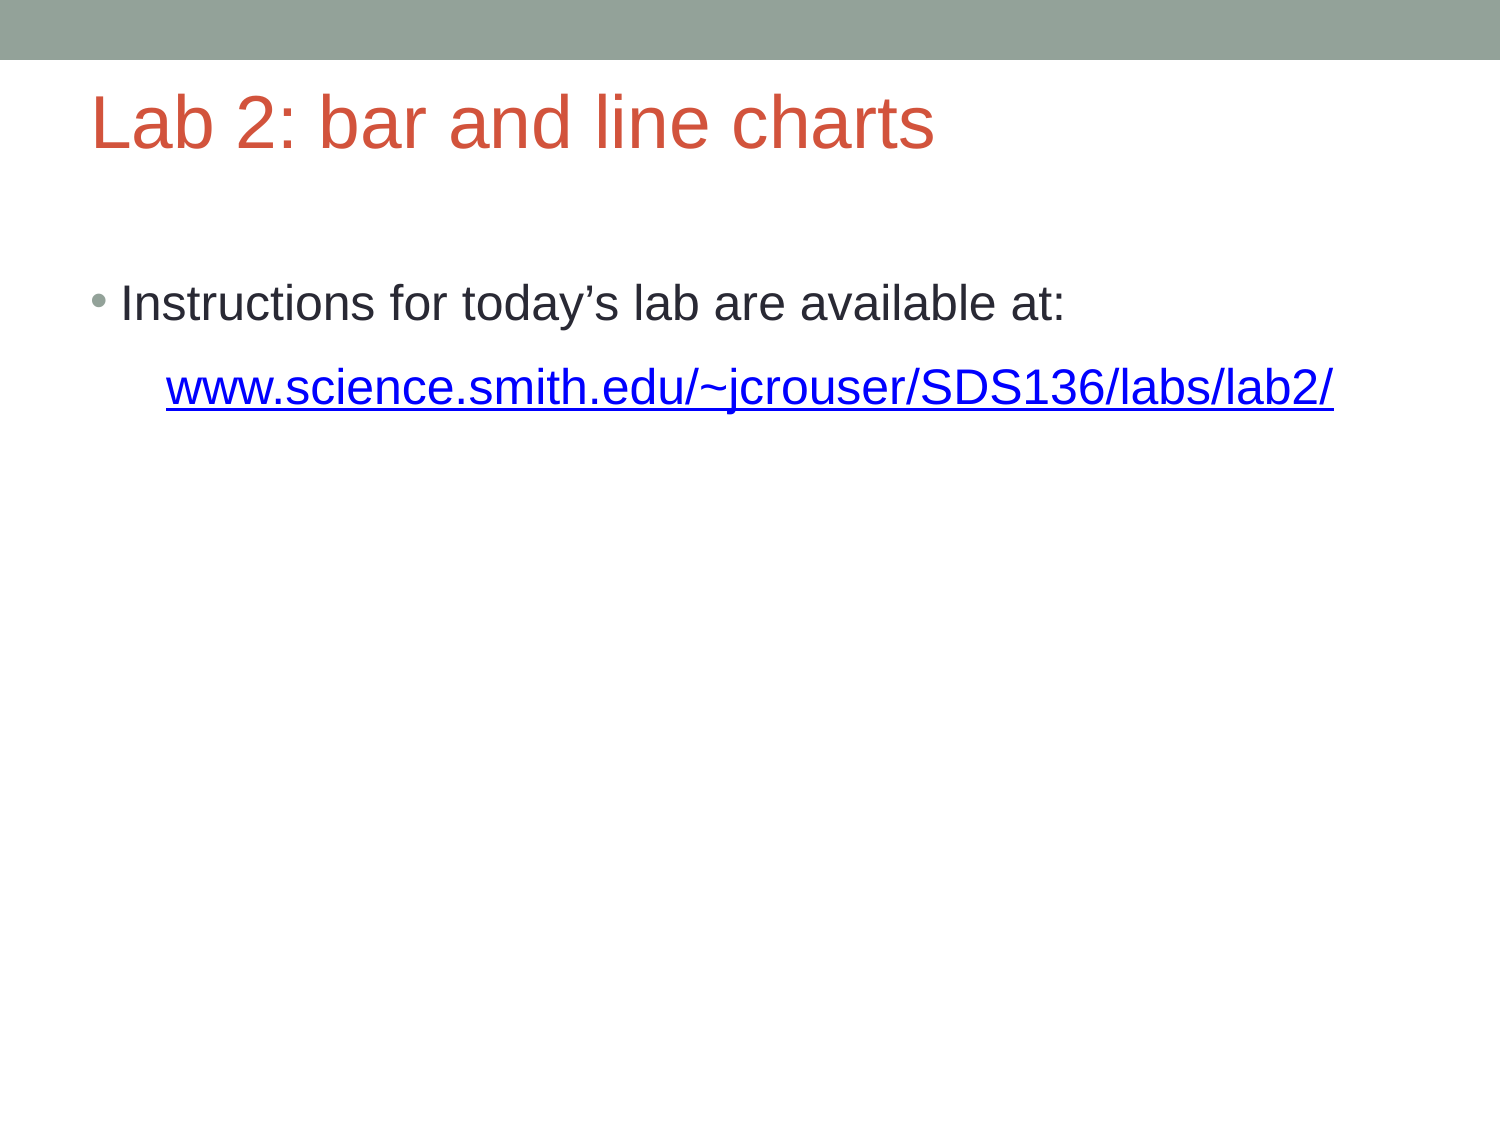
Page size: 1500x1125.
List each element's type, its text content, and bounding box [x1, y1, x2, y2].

list Instructions for today’s lab are available at: www.science.smith.edu/~jcrouser/SDS136/labs/lab2/ [75, 262, 1425, 1063]
title Lab 2: bar and line charts [75, 37, 1425, 200]
